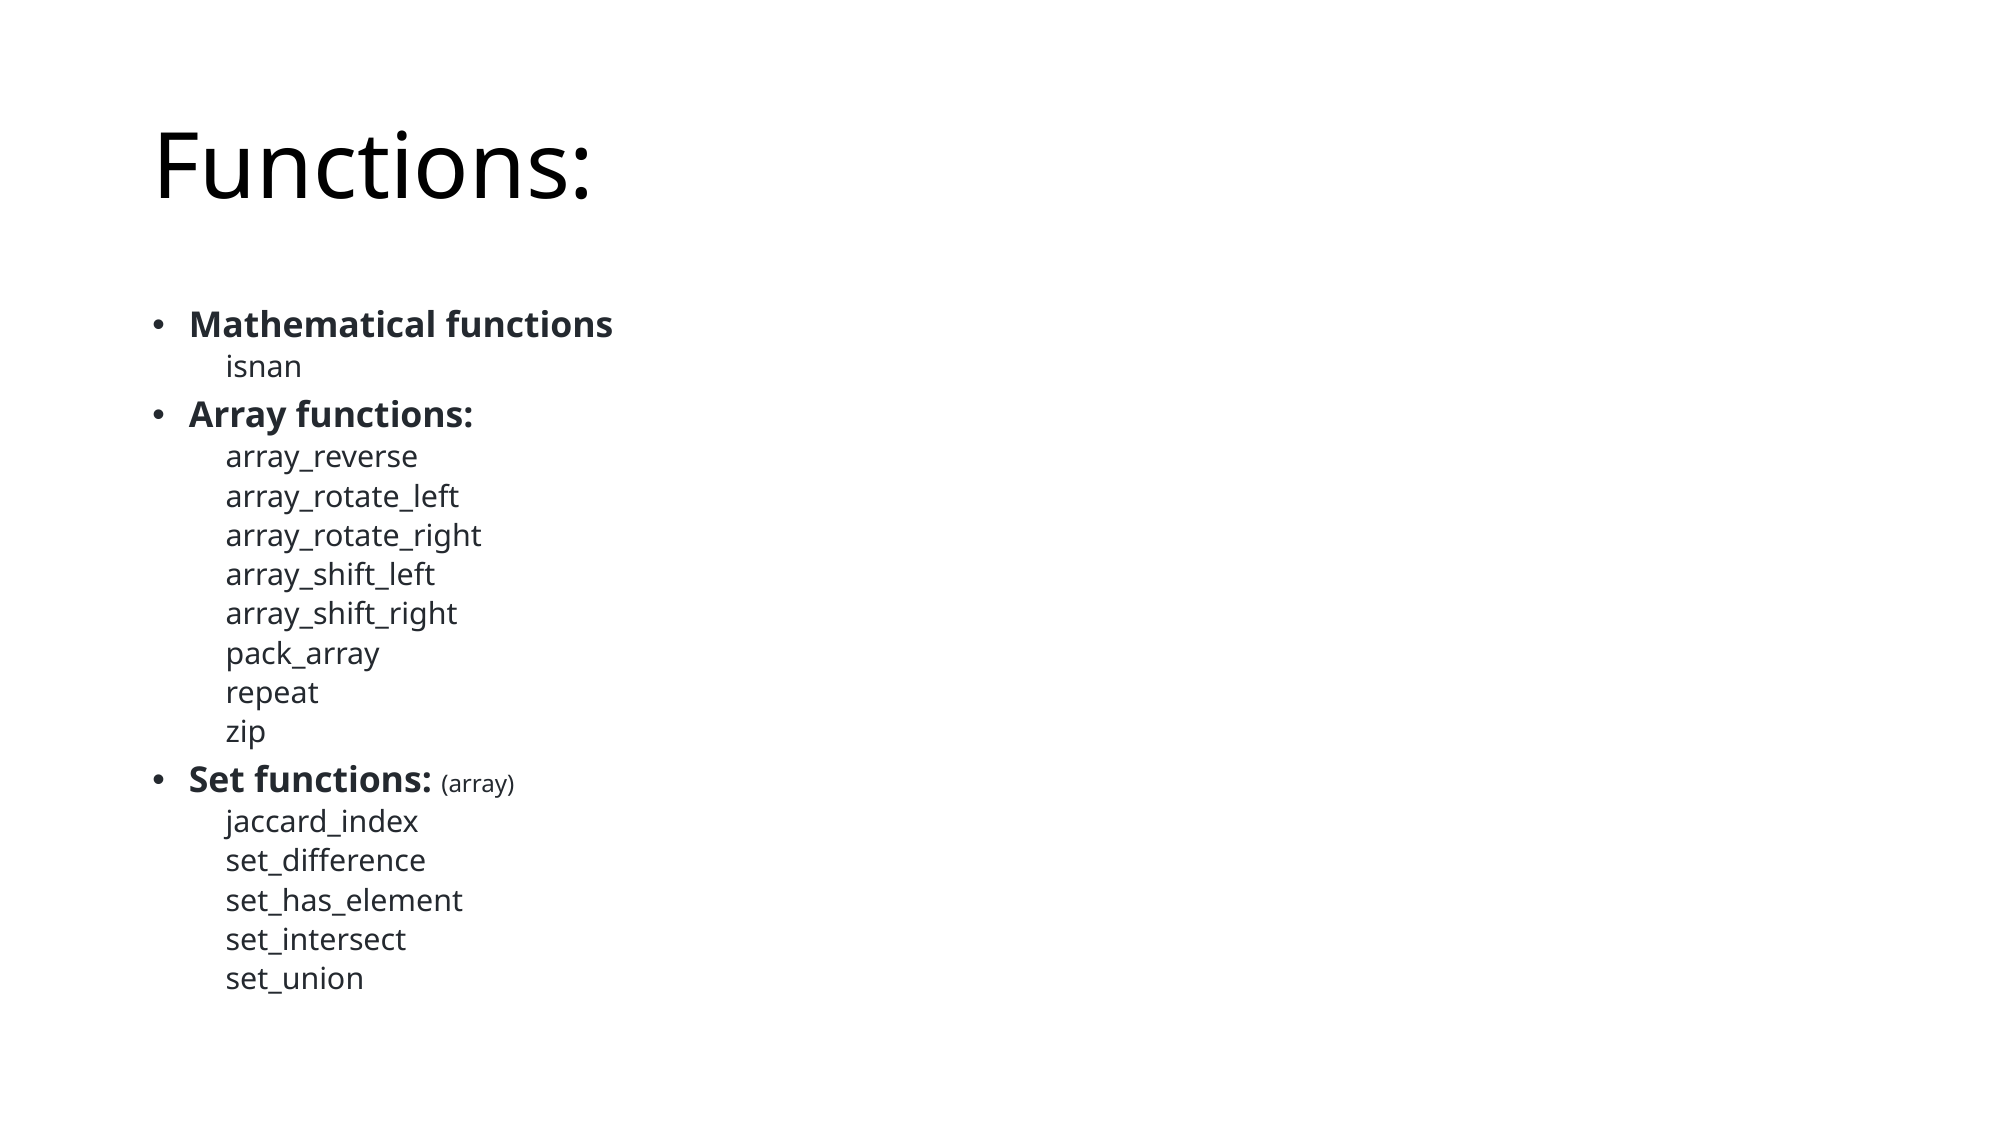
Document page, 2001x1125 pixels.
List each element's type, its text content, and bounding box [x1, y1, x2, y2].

list Mathematical functions isnan Array functions: array_reverse array_rotate_left array_rotate_right array_shift_left array_shift_right pack_array repeat zip Set functions: (array) jaccard_index set_difference set_has_element set_intersect set_union [137, 299, 1863, 1014]
title Functions: [137, 59, 1863, 278]
